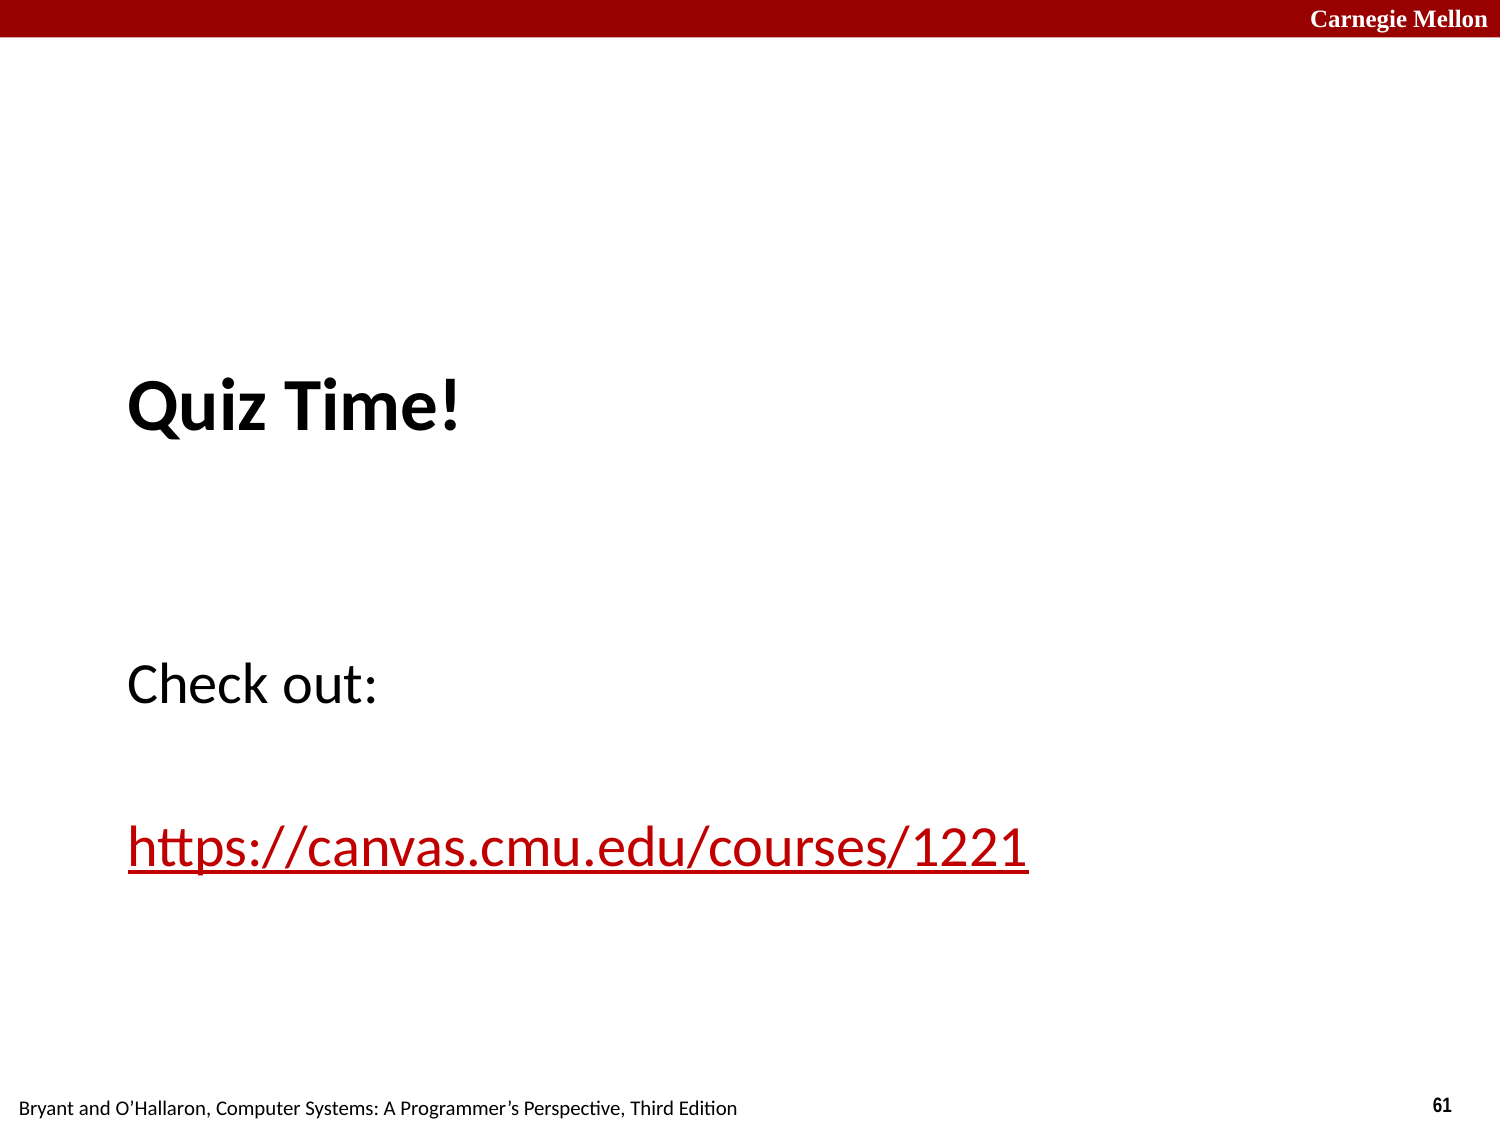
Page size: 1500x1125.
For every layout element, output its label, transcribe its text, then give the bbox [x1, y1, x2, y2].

title Quiz Time! [112, 279, 1388, 522]
subtitle Check out: https://canvas.cmu.edu/courses/1221 [112, 637, 1373, 926]
